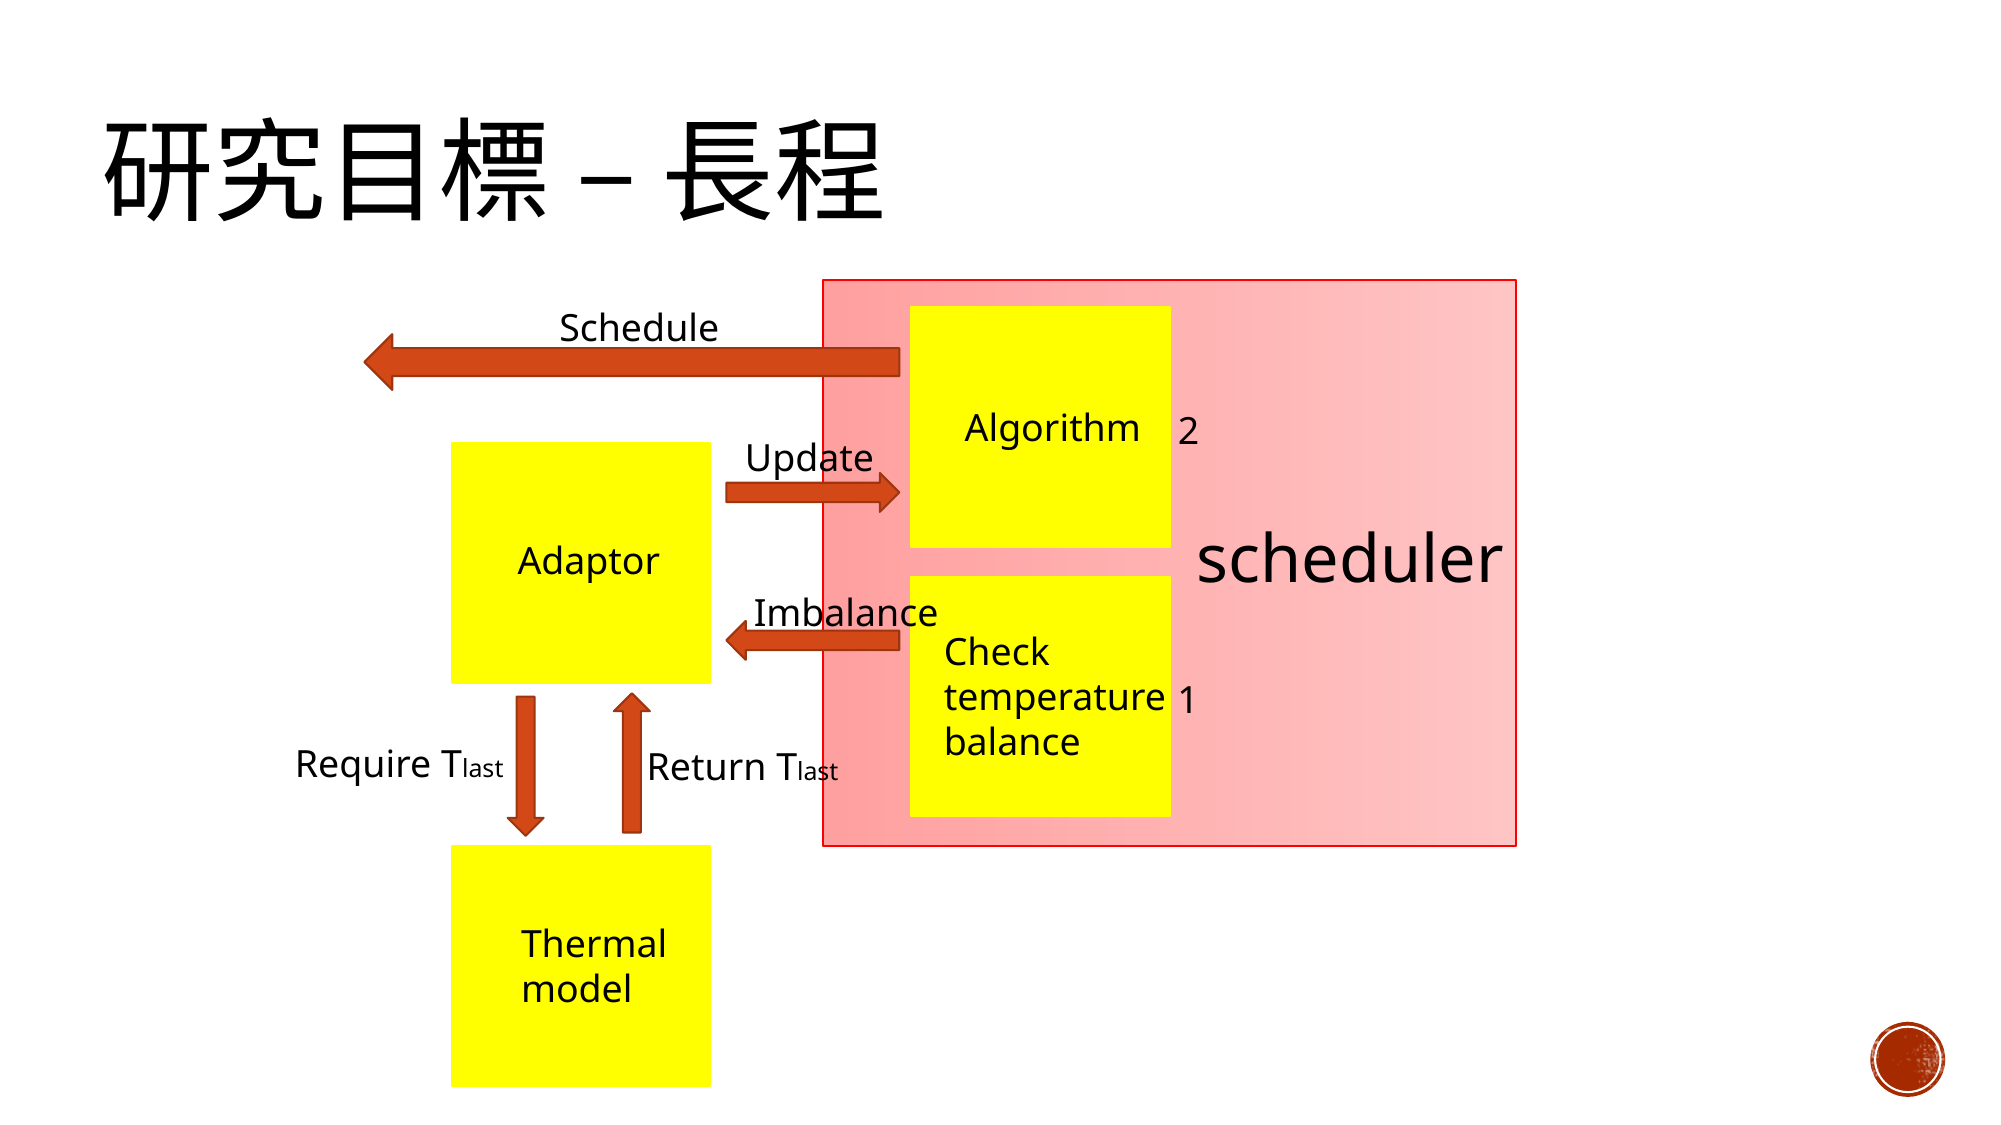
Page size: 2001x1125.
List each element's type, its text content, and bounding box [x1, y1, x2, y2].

title 研究目標 – 長程 [86, 44, 1737, 309]
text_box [281, 280, 1560, 1084]
